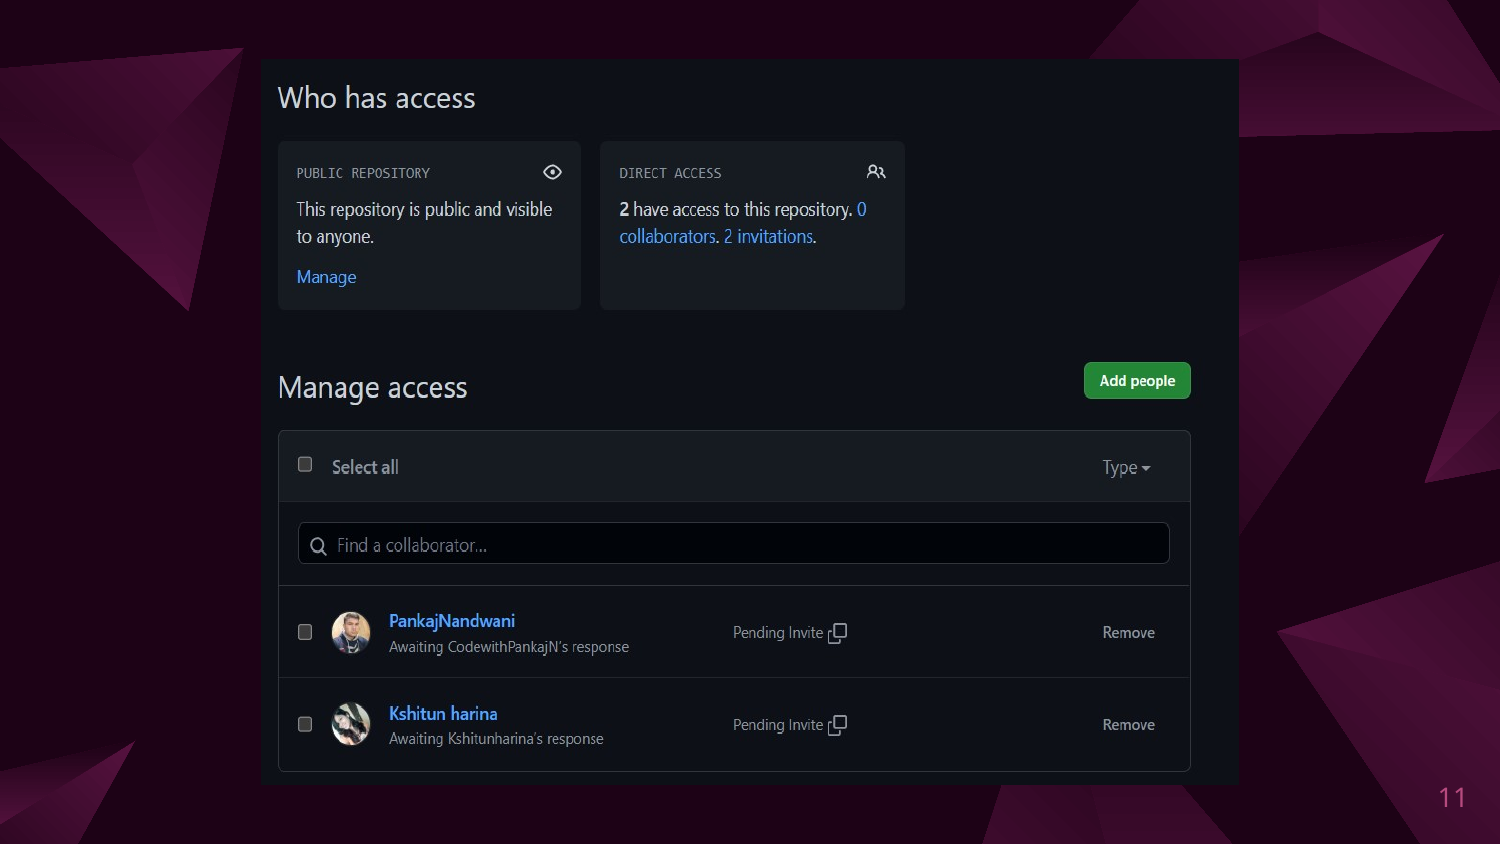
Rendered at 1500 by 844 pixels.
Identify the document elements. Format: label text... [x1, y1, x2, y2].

picture [261, 58, 1239, 785]
slide_number 11 [1402, 766, 1469, 832]
